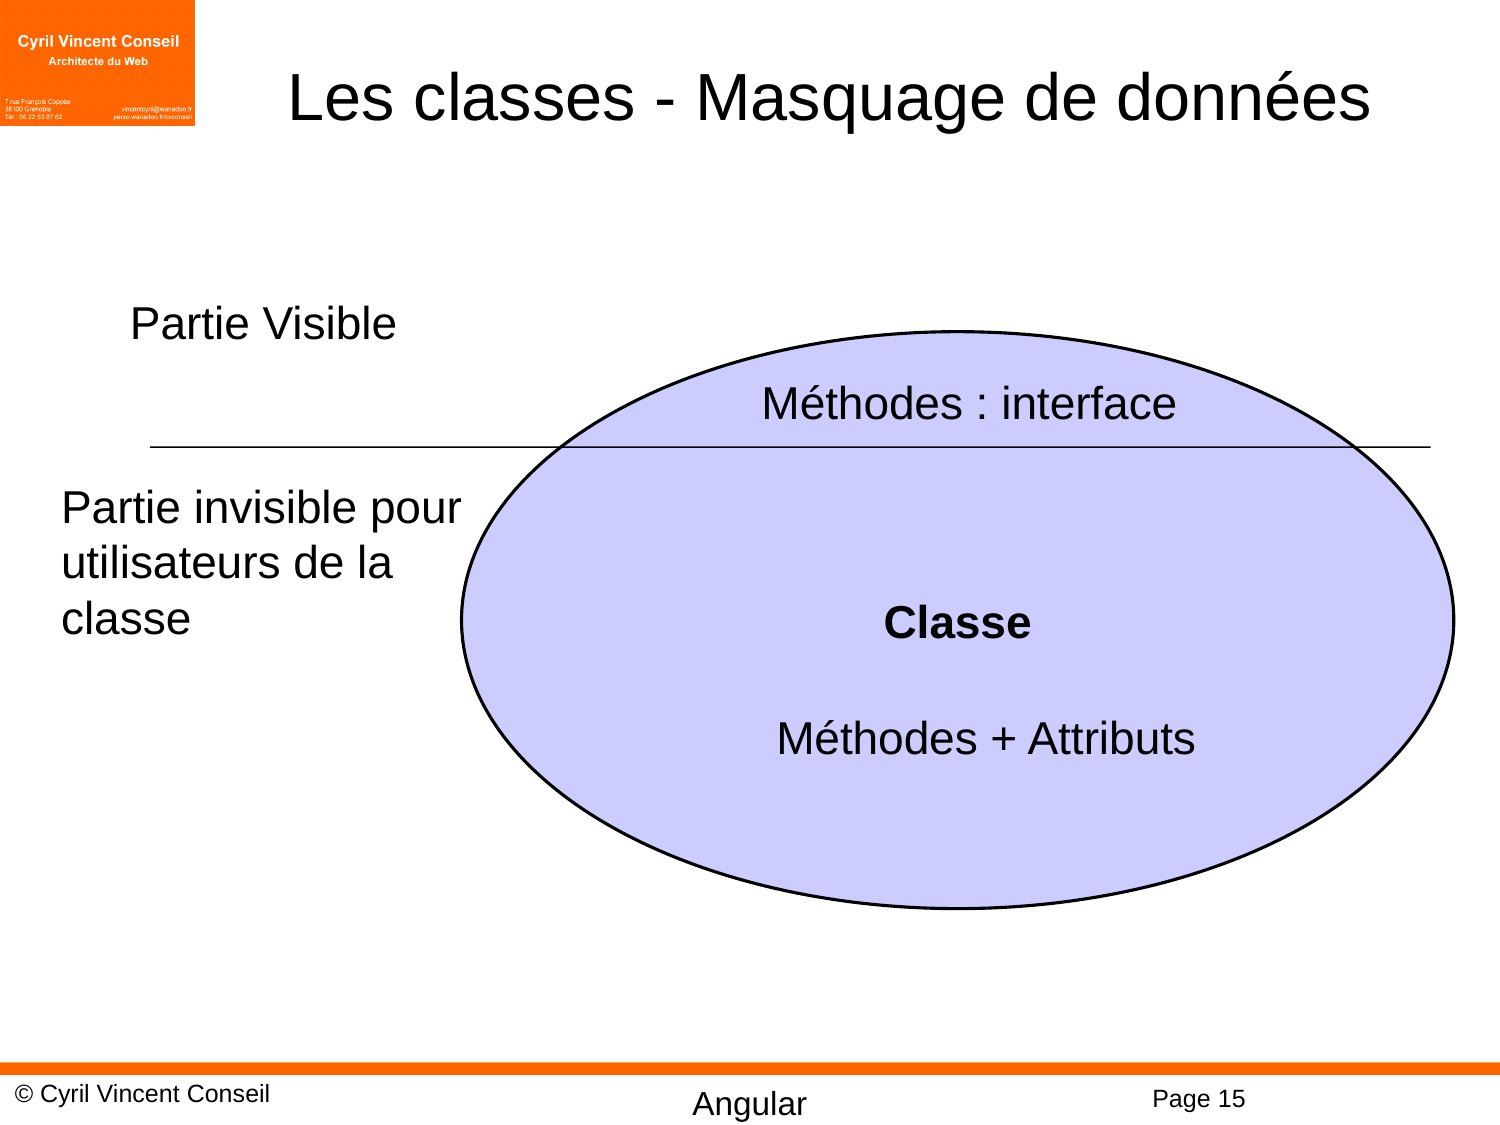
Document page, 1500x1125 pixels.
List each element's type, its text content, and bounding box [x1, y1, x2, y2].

text_box Partie invisible pour utilisateurs de la classe [46, 470, 485, 651]
text_box Classe [464, 448, 1454, 909]
picture [0, 0, 193, 126]
text_box Classe [560, 368, 1355, 447]
text_box Classe [722, 331, 1193, 366]
title Les classes - Masquage de données [193, 0, 1469, 188]
text_box Méthodes + Attributs [761, 700, 1247, 772]
text_box Méthodes : interface [715, 366, 1224, 437]
text_box Partie Visible [115, 285, 450, 356]
